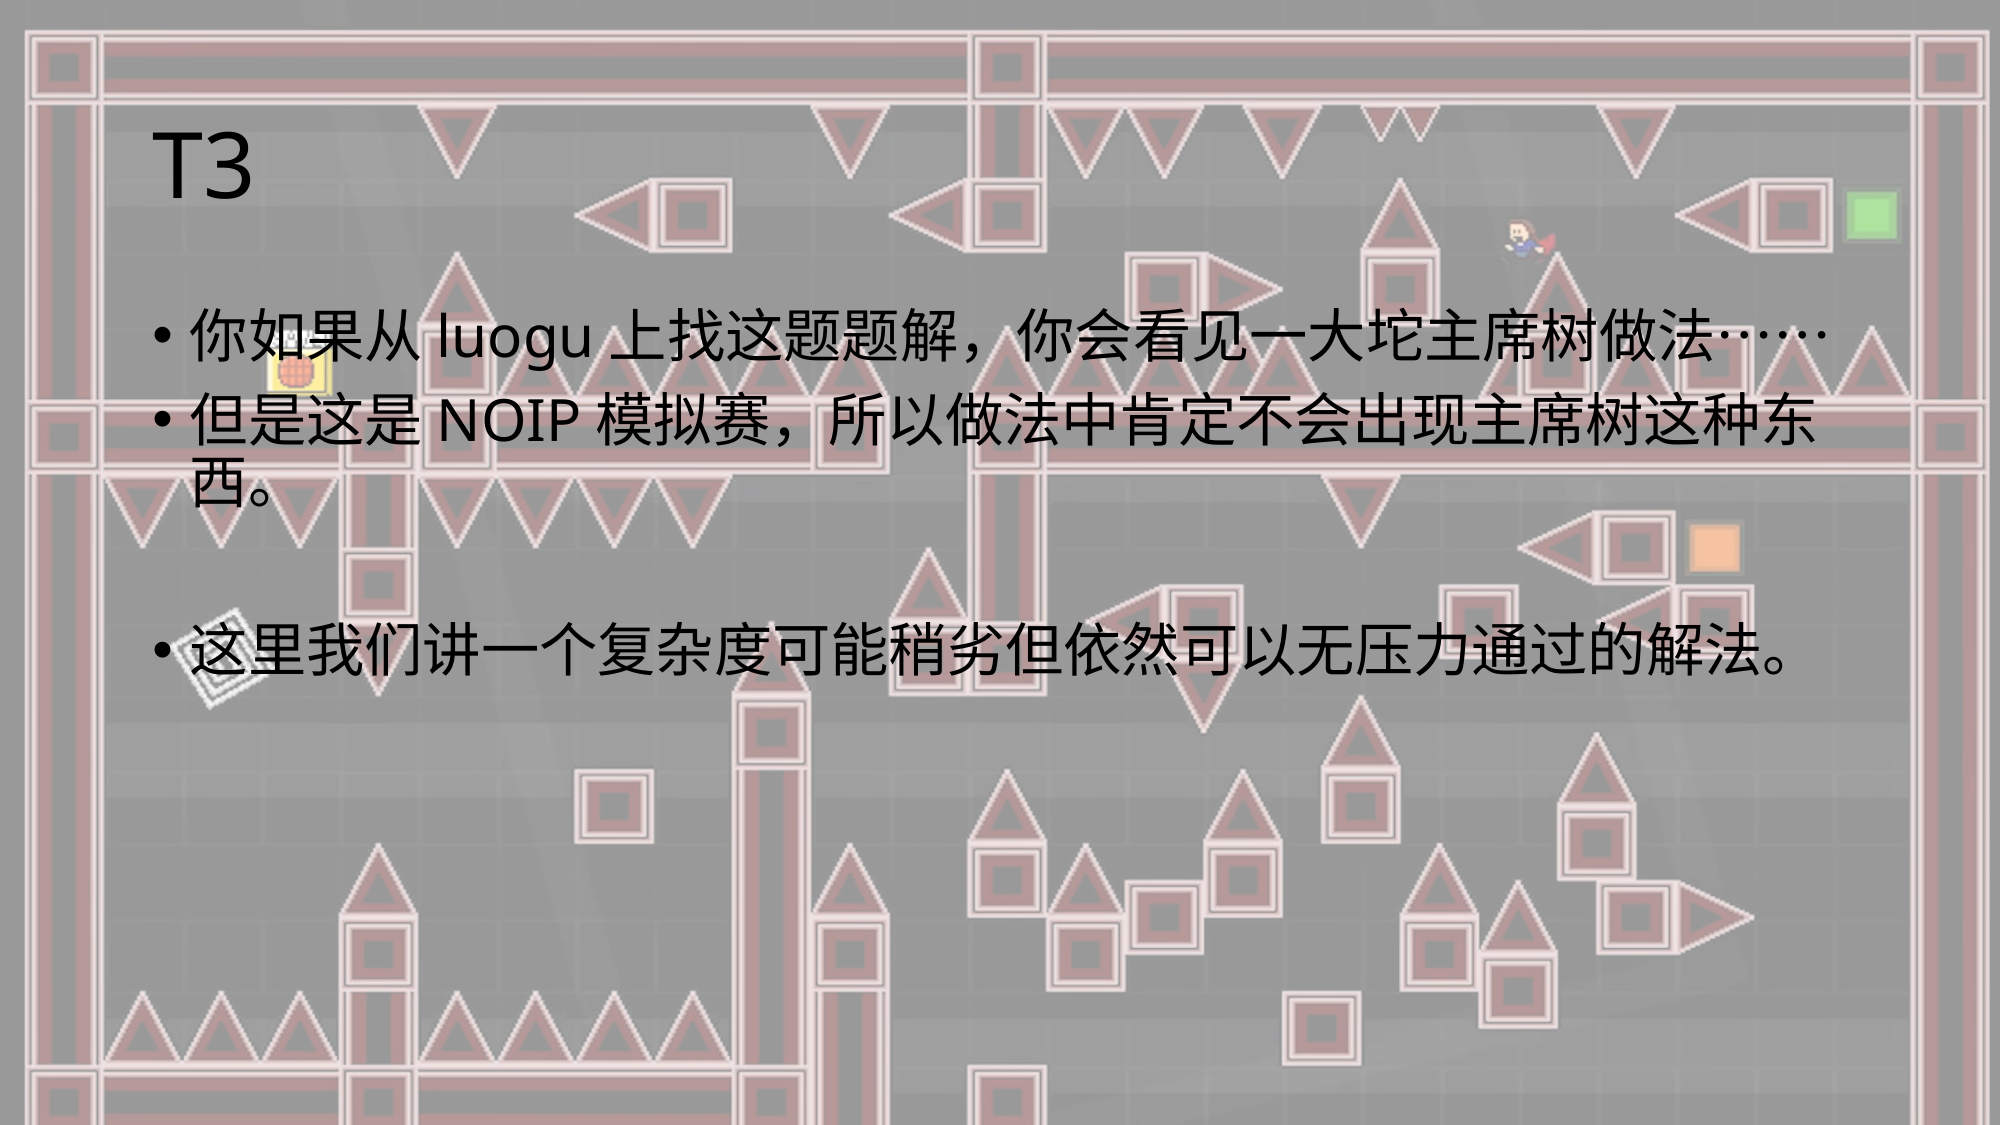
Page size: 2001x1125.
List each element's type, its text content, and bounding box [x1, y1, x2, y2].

list 你如果从luogu上找这题题解，你会看见一大坨主席树做法…… 但是这是NOIP模拟赛，所以做法中肯定不会出现主席树这种东西。 这里我们讲一个复杂度可能稍劣但依然可以无压力通过的解法。 [137, 299, 1863, 1014]
title T3 [137, 59, 1863, 278]
